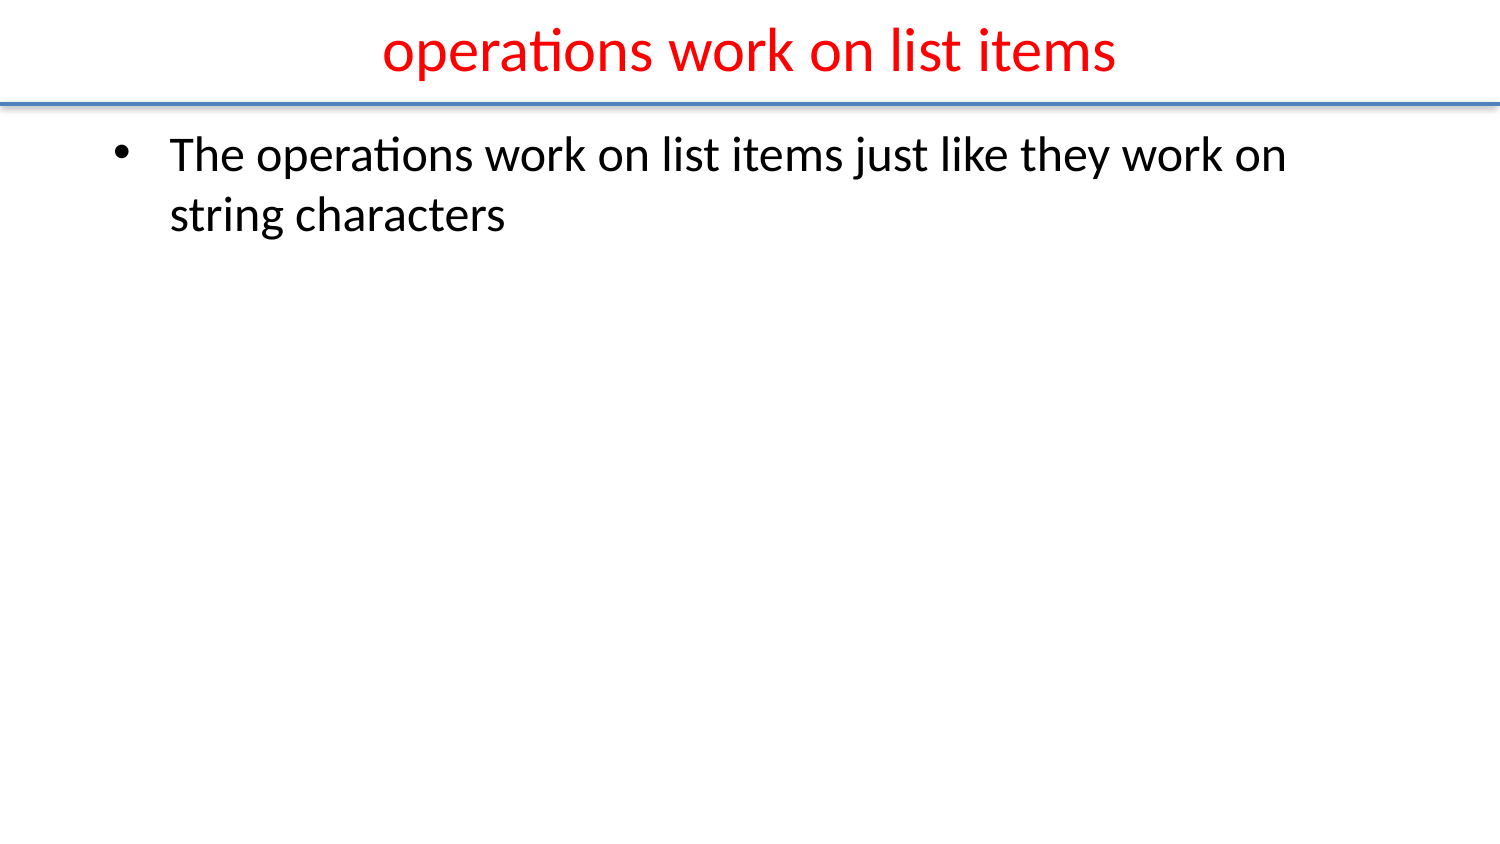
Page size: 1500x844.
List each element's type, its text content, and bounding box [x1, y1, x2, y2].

title operations work on list items [0, 0, 1500, 93]
list The operations work on list items just like they work on string characters [98, 113, 1402, 800]
